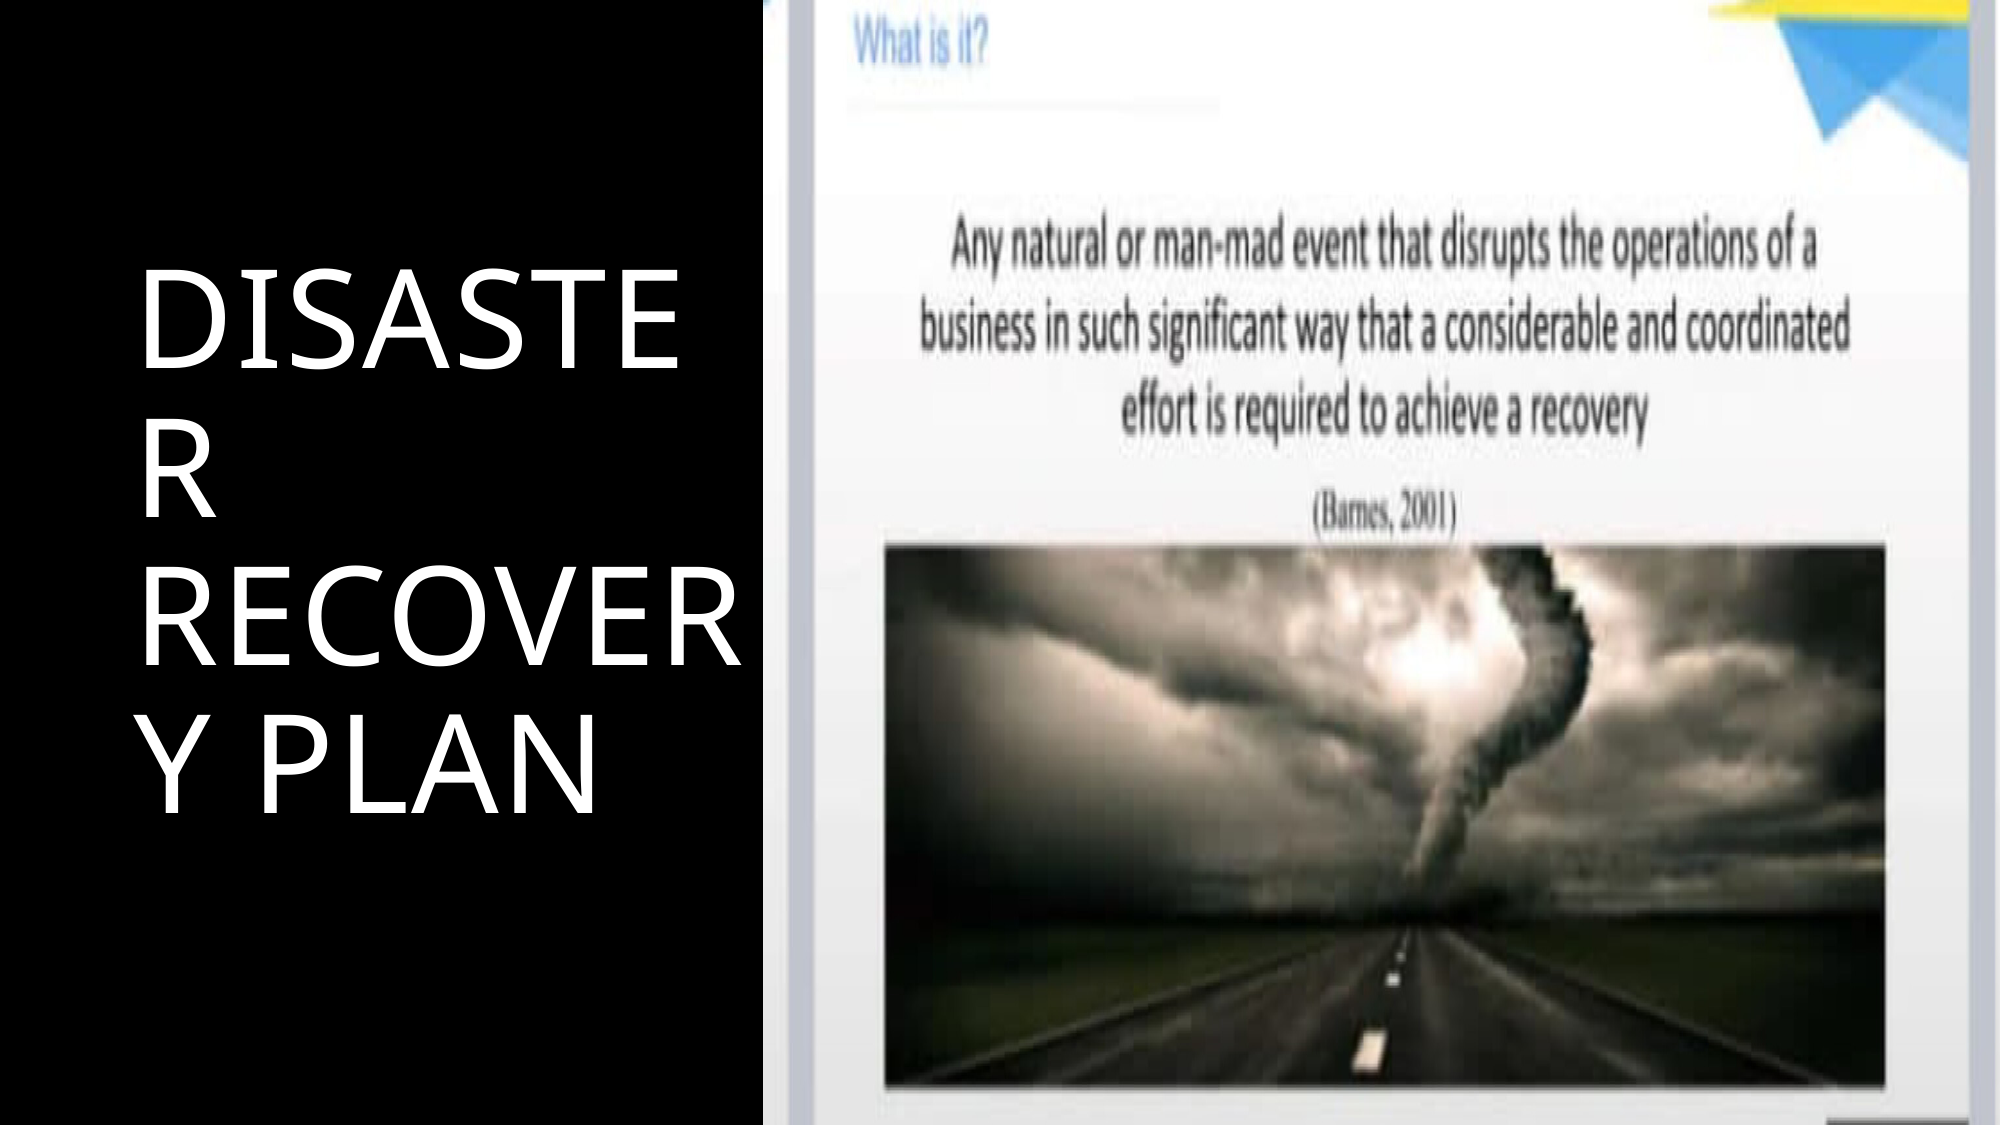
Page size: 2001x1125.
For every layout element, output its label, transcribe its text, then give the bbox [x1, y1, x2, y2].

title Disaster recovery plan [118, 90, 763, 1004]
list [763, 0, 2000, 1125]
text_box [0, 0, 763, 1125]
